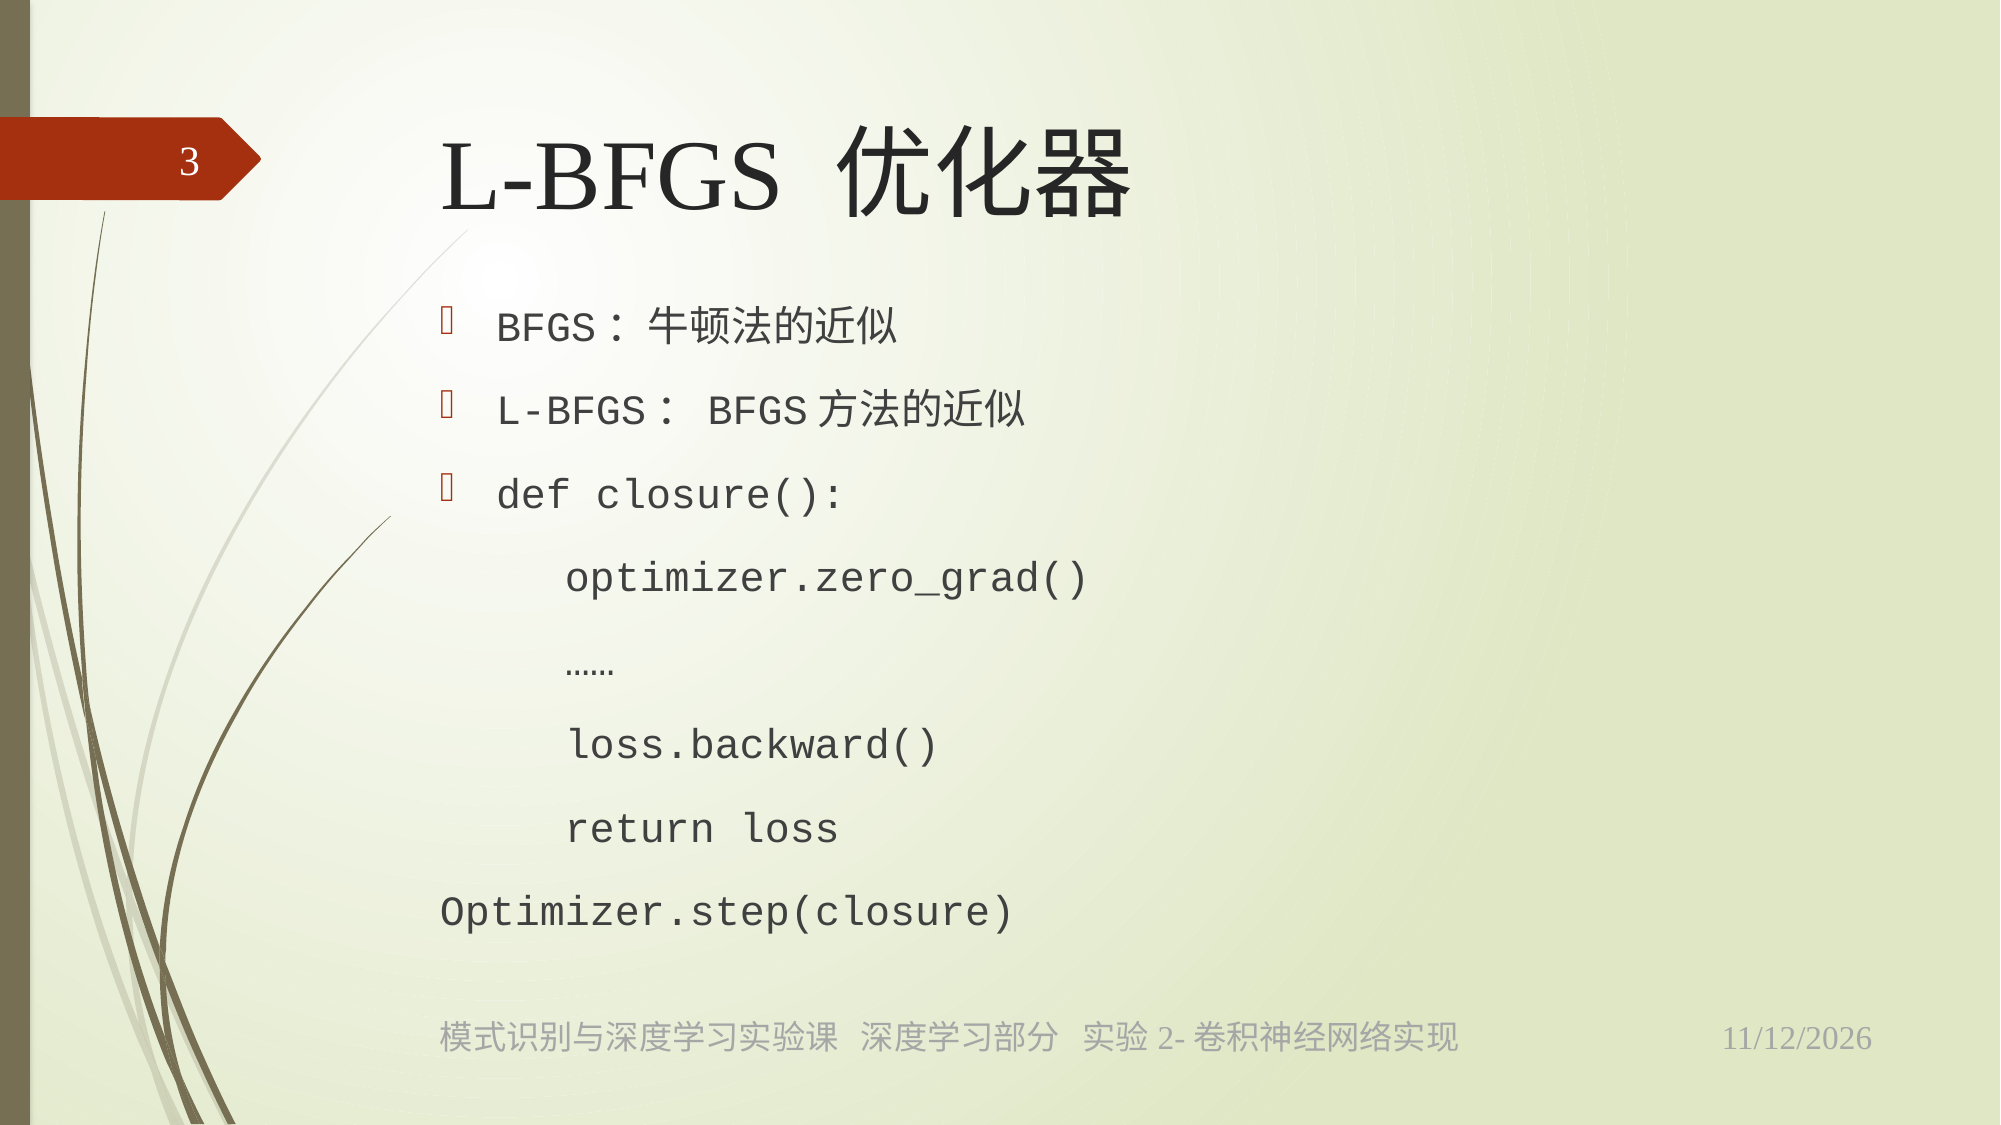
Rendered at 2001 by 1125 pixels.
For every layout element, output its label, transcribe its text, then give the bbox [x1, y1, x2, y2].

slide_number 3 [87, 129, 216, 190]
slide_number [1699, 1005, 1888, 1067]
title L-BFGS 优化器 [425, 102, 1888, 279]
footer 模式识别与深度学习实验课 深度学习部分 实验2-卷积神经网络实现 [424, 1006, 1675, 1067]
list BFGS：牛顿法的近似 L-BFGS：BFGS方法的近似 def closure(): optimizer.zero_grad() …… loss.backward() return loss Optimizer.step(closure) [424, 279, 1888, 970]
